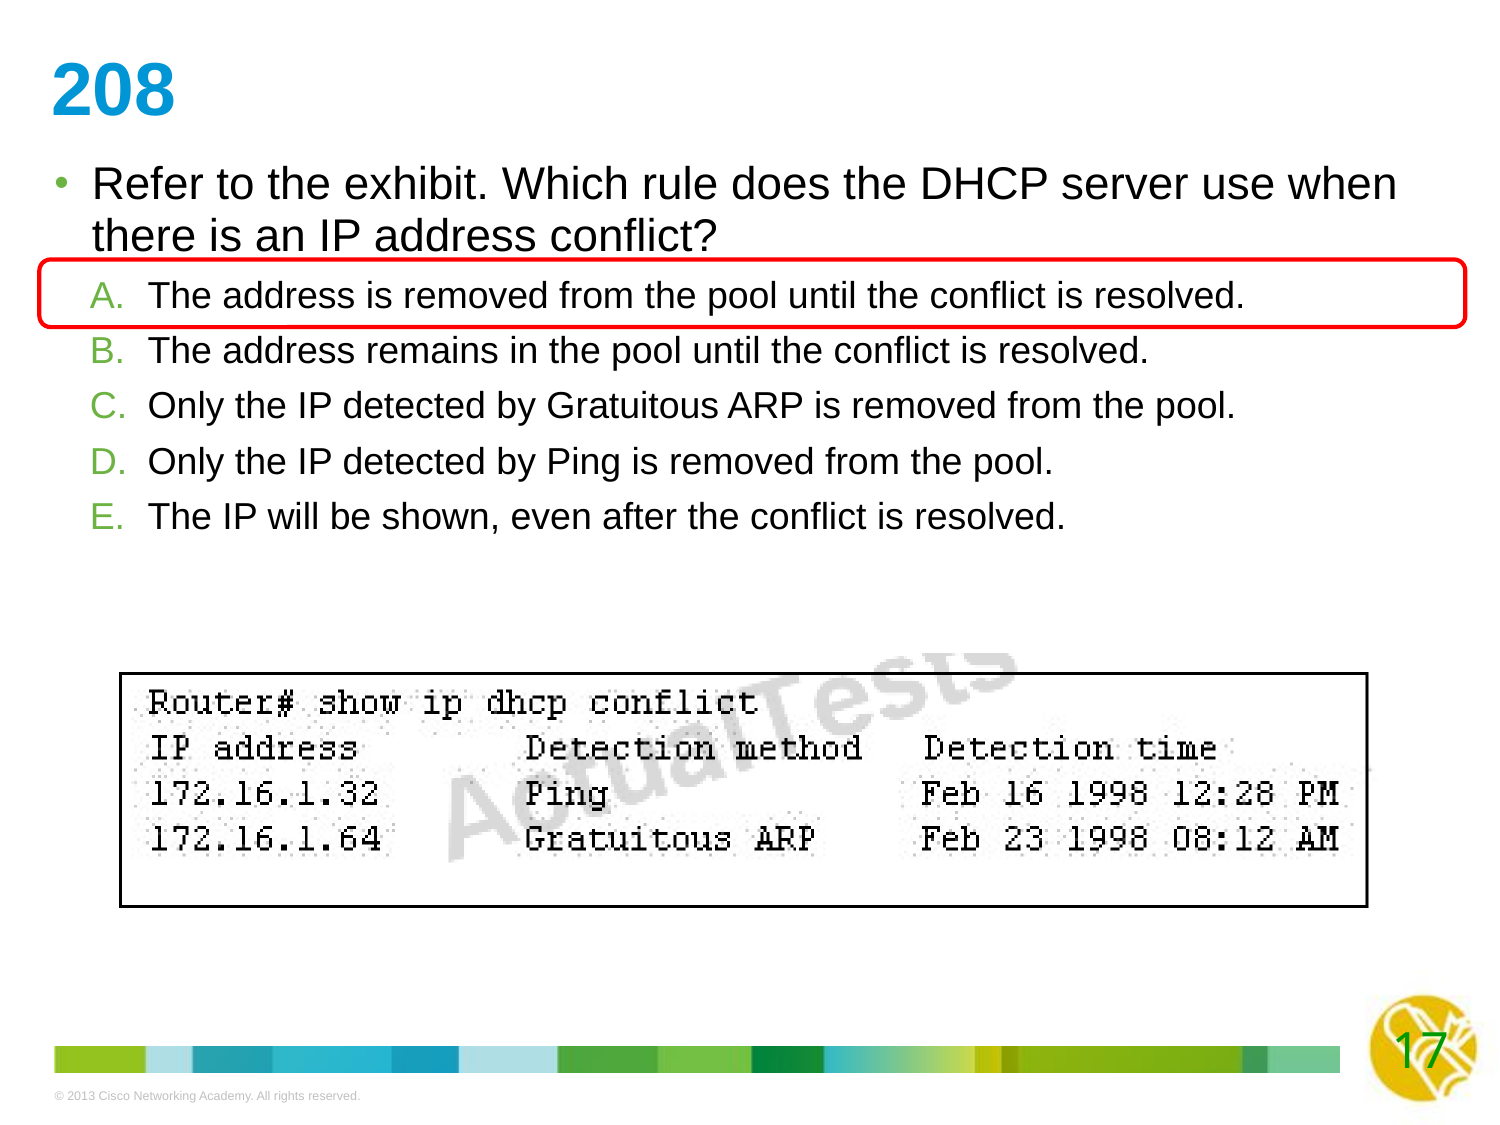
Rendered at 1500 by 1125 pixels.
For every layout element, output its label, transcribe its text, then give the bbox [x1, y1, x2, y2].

picture [98, 652, 1387, 930]
picture [54, 970, 1500, 1125]
list Refer to the exhibit. Which rule does the DHCP server use when there is an IP address conflict? The address is removed from the pool until the conflict is resolved. The address remains in the pool until the conflict is resolved. Only the IP detected by Gratuitous ARP is removed from the pool. Only the IP detected by Ping is removed from the pool. The IP will be shown, even after the conflict is resolved. [39, 320, 1447, 1035]
list Refer to the exhibit. Which rule does the DHCP server use when there is an IP address conflict? The address is removed from the pool until the conflict is resolved. The address remains in the pool until the conflict is resolved. Only the IP detected by Gratuitous ARP is removed from the pool. Only the IP detected by Ping is removed from the pool. The IP will be shown, even after the conflict is resolved. [39, 149, 1447, 267]
text_box [39, 259, 1466, 328]
title 208 [37, 24, 1447, 138]
